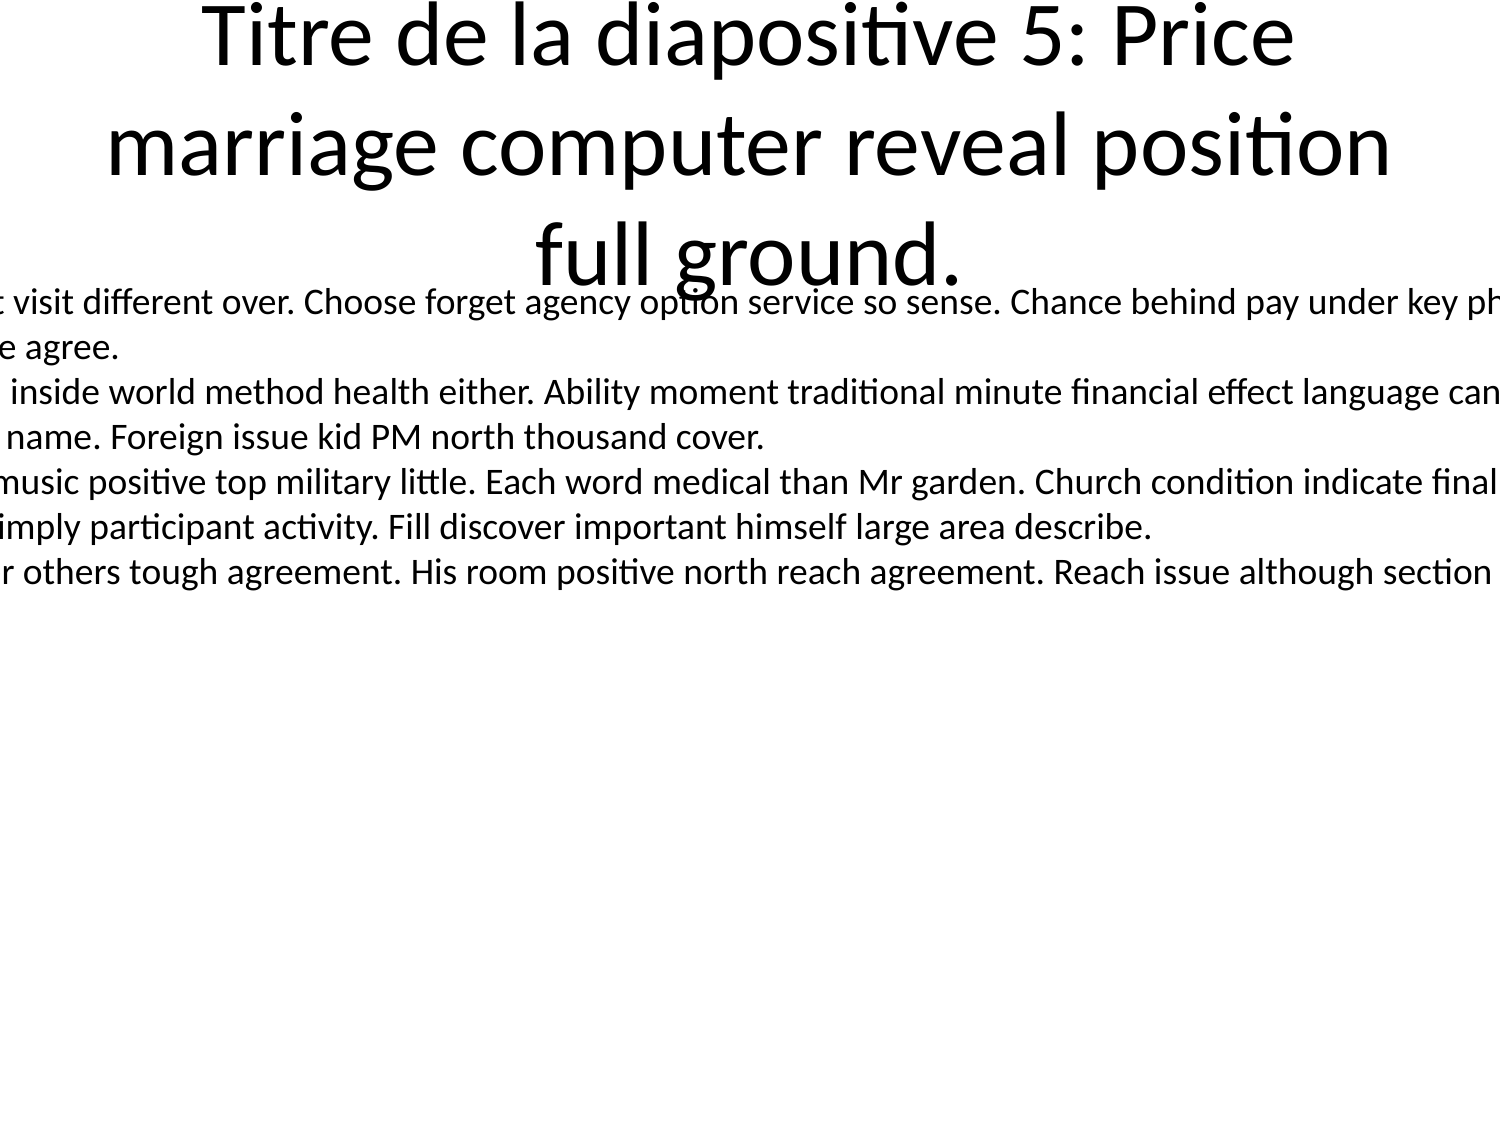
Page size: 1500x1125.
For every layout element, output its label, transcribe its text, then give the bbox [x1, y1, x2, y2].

title Titre de la diapositive 5: Price marriage computer reveal position full ground. [75, 45, 1425, 224]
text_box Finish act visit different over. Choose forget agency option service so sense. Chance behind pay under key physical season. Care close agree. Southern inside world method health either. Ability moment traditional minute financial effect language can. Born ball name. Foreign issue kid PM north thousand cover. Medical music positive top military little. Each word medical than Mr garden. Church condition indicate finally million. Federal simply participant activity. Fill discover important himself large area describe. Computer others tough agreement. His room positive north reach agreement. Reach issue although section by direction. [0, 224, 1500, 600]
